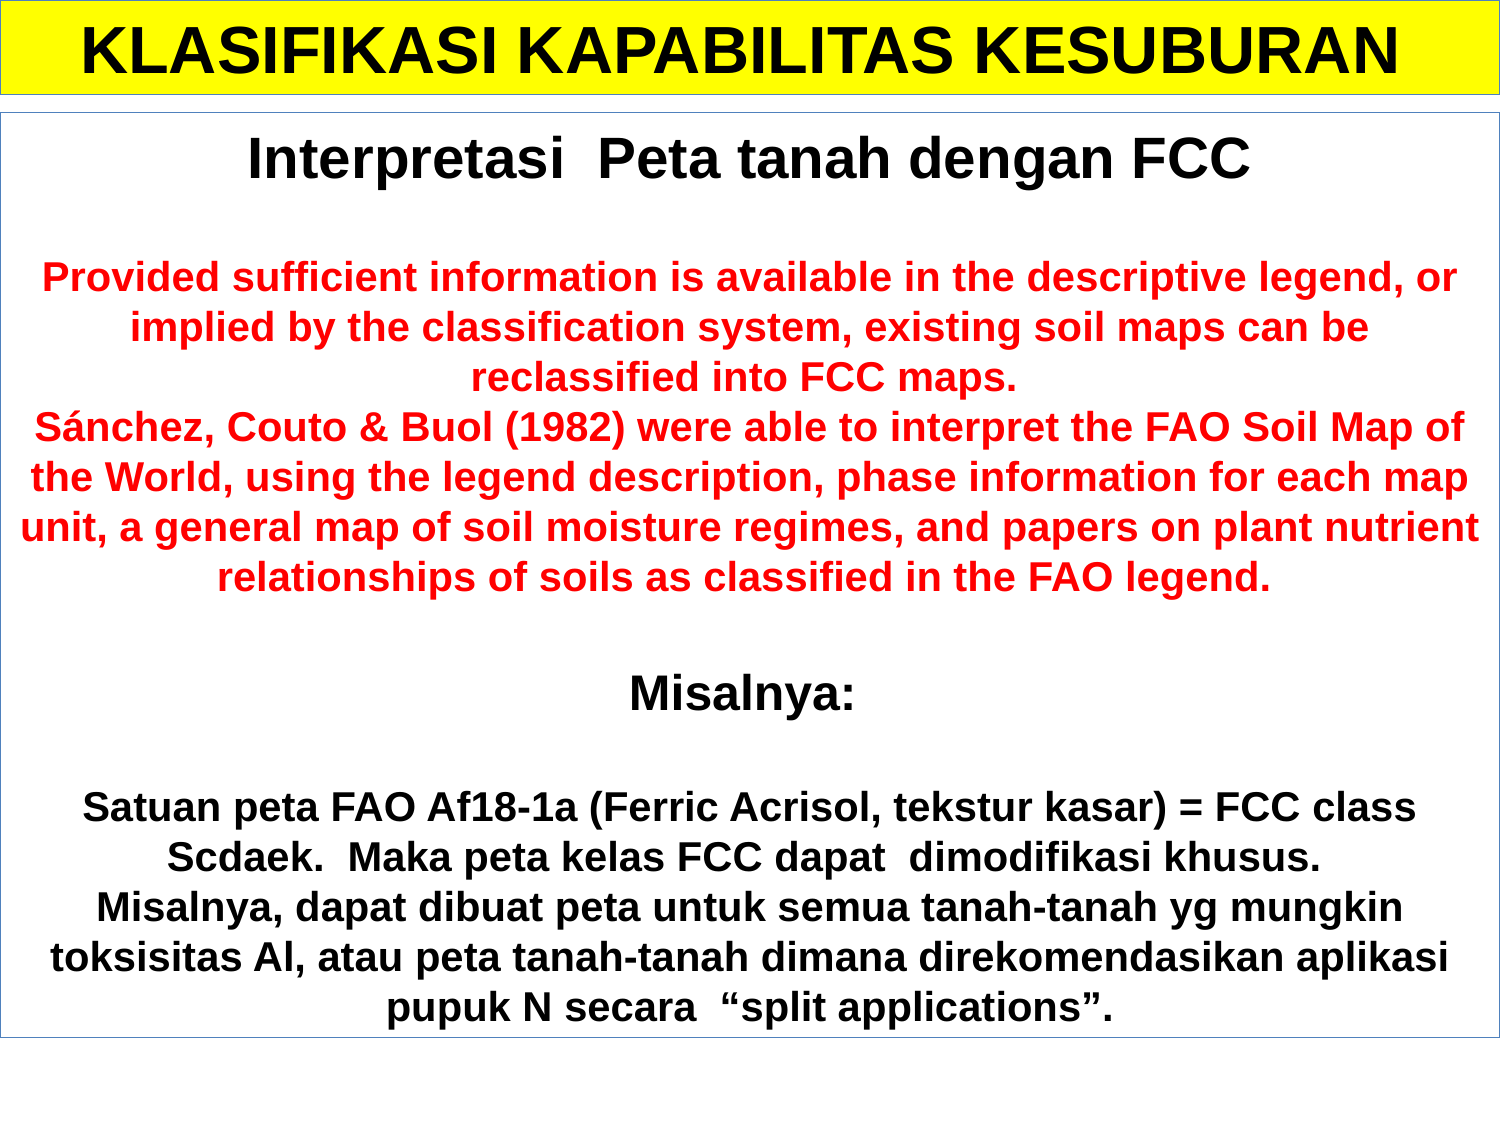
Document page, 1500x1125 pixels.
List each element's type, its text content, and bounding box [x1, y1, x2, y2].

text_box KLASIFIKASI KAPABILITAS KESUBURAN [0, 0, 1500, 95]
text_box Interpretasi Peta tanah dengan FCC Provided sufficient information is available in the descriptive legend, or implied by the classification system, existing soil maps can be reclassified into FCC maps. Sánchez, Couto & Buol (1982) were able to interpret the FAO Soil Map of the World, using the legend description, phase information for each map unit, a general map of soil moisture regimes, and papers on plant nutrient relationships of soils as classified in the FAO legend. Misalnya: Satuan peta FAO Af18-1a (Ferric Acrisol, tekstur kasar) = FCC class Scdaek. Maka peta kelas FCC dapat dimodifikasi khusus. Misalnya, dapat dibuat peta untuk semua tanah-tanah yg mungkin toksisitas Al, atau peta tanah-tanah dimana direkomendasikan aplikasi pupuk N secara “split applications”. [0, 112, 1500, 1038]
